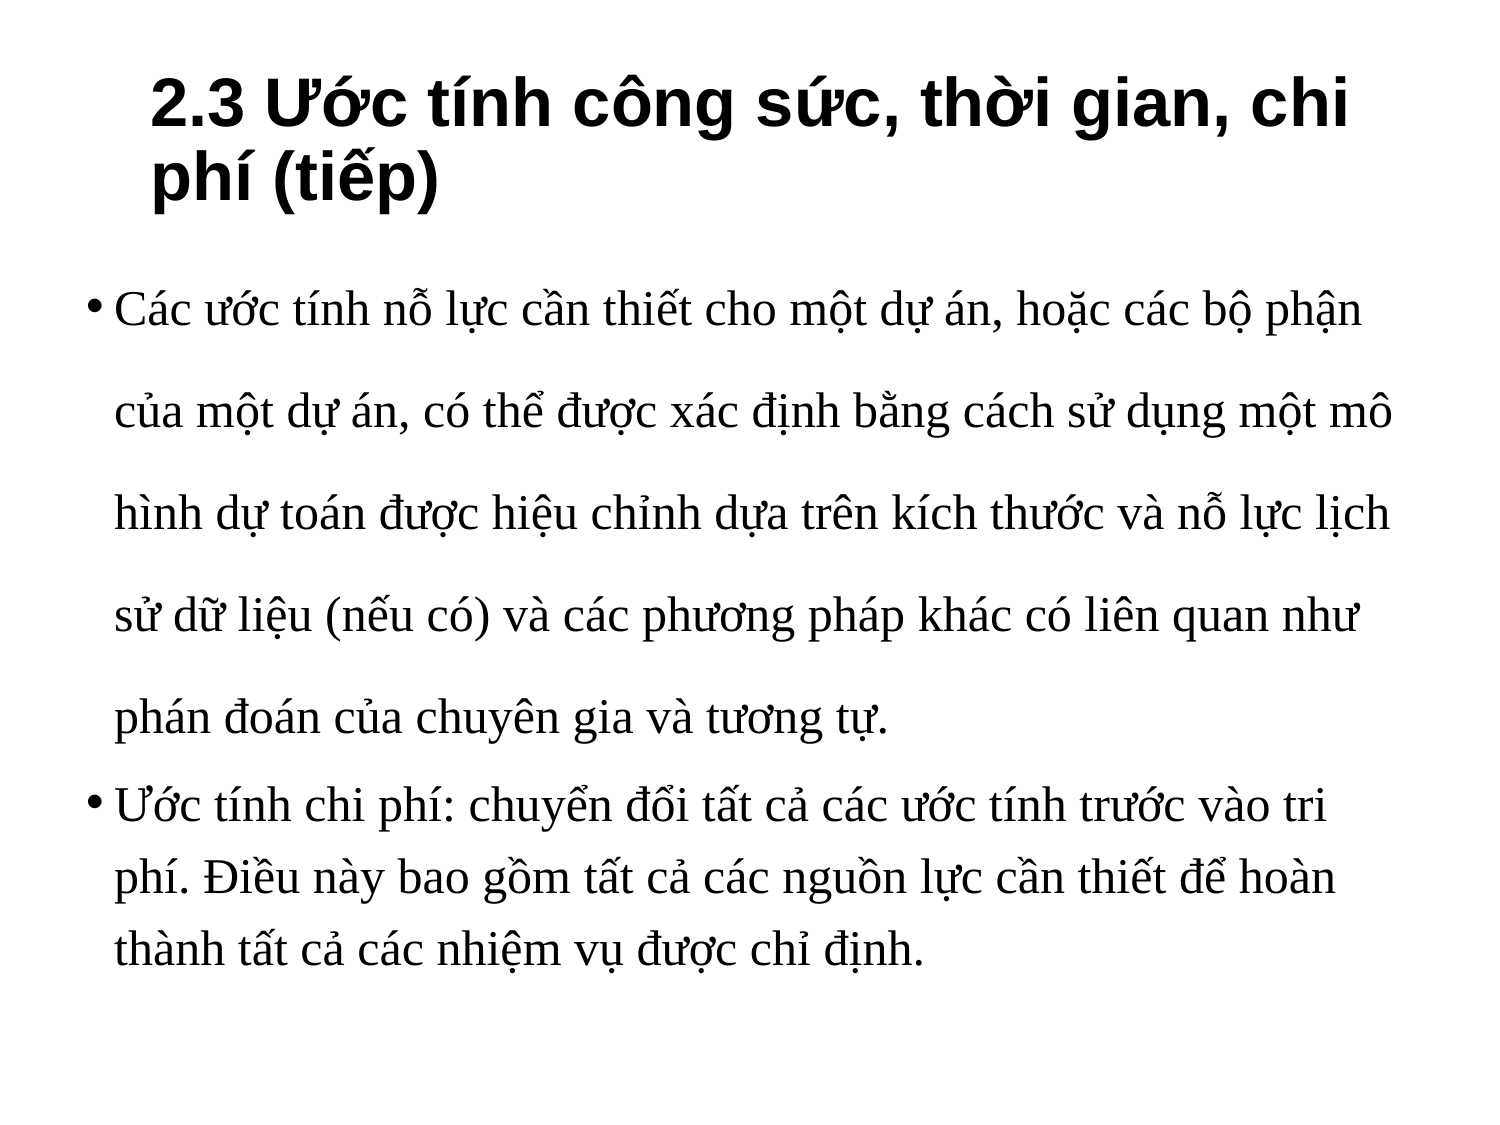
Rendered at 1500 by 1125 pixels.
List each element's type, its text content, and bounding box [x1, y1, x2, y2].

title 2.3 Ước tính công sức, thời gian, chi phí (tiếp) [135, 32, 1430, 158]
list Các ước tính nỗ lực cần thiết cho một dự án, hoặc các bộ phận của một dự án, có thể được xác định bằng cách sử dụng một mô hình dự toán được hiệu chỉnh dựa trên kích thước và nỗ lực lịch sử dữ liệu (nếu có) và các phương pháp khác có liên quan như phán đoán của chuyên gia và tương tự. Ước tính chi phí: chuyển đổi tất cả các ước tính trước vào tri phí. Điều này bao gồm tất cả các nguồn lực cần thiết để hoàn thành tất cả các nhiệm vụ được chỉ định. [70, 158, 1430, 1063]
